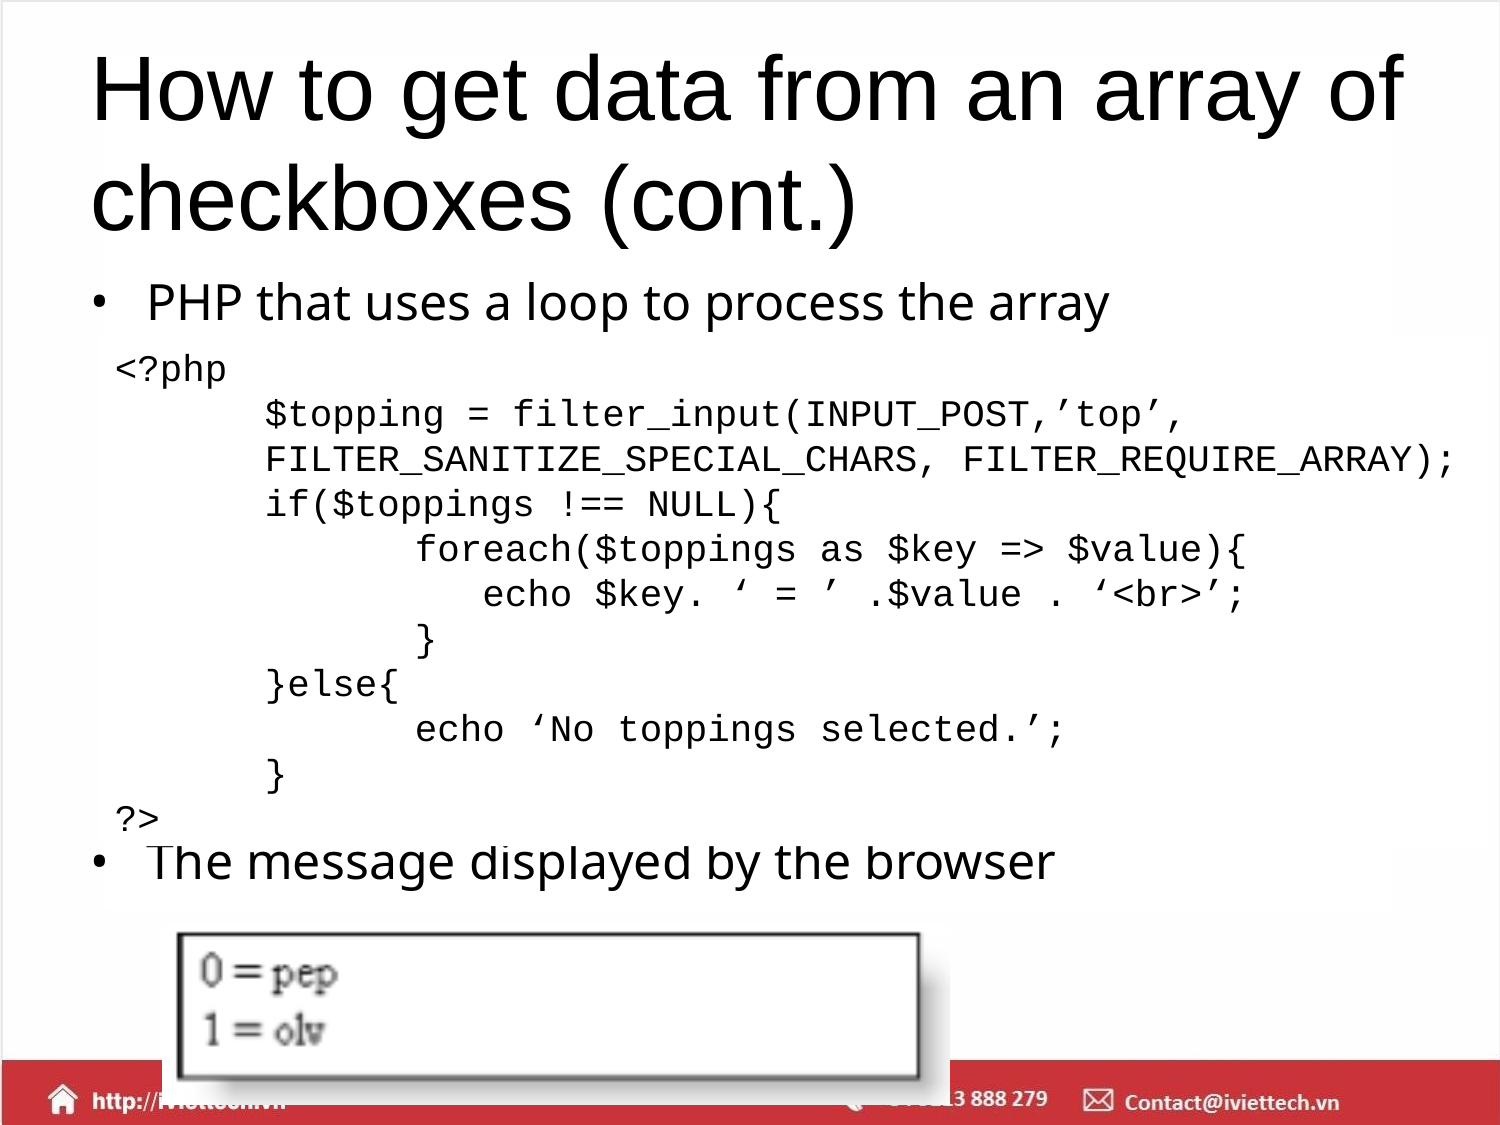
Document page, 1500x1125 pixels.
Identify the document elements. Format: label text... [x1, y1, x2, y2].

text_box <?php $topping = filter_input(INPUT_POST,’top’, FILTER_SANITIZE_SPECIAL_CHARS, FILTER_REQUIRE_ARRAY); if($toppings !== NULL){ foreach($toppings as $key => $value){ echo $key. ‘ = ’ .$value . ‘<br>’; } }else{ echo ‘No toppings selected.’; } ?> [99, 336, 1488, 847]
title How to get data from an array of checkboxes (cont.) [75, 45, 1425, 233]
picture [0, 0, 1500, 1125]
list PHP that uses a loop to process the array The message displayed by the browser [75, 262, 1425, 1005]
